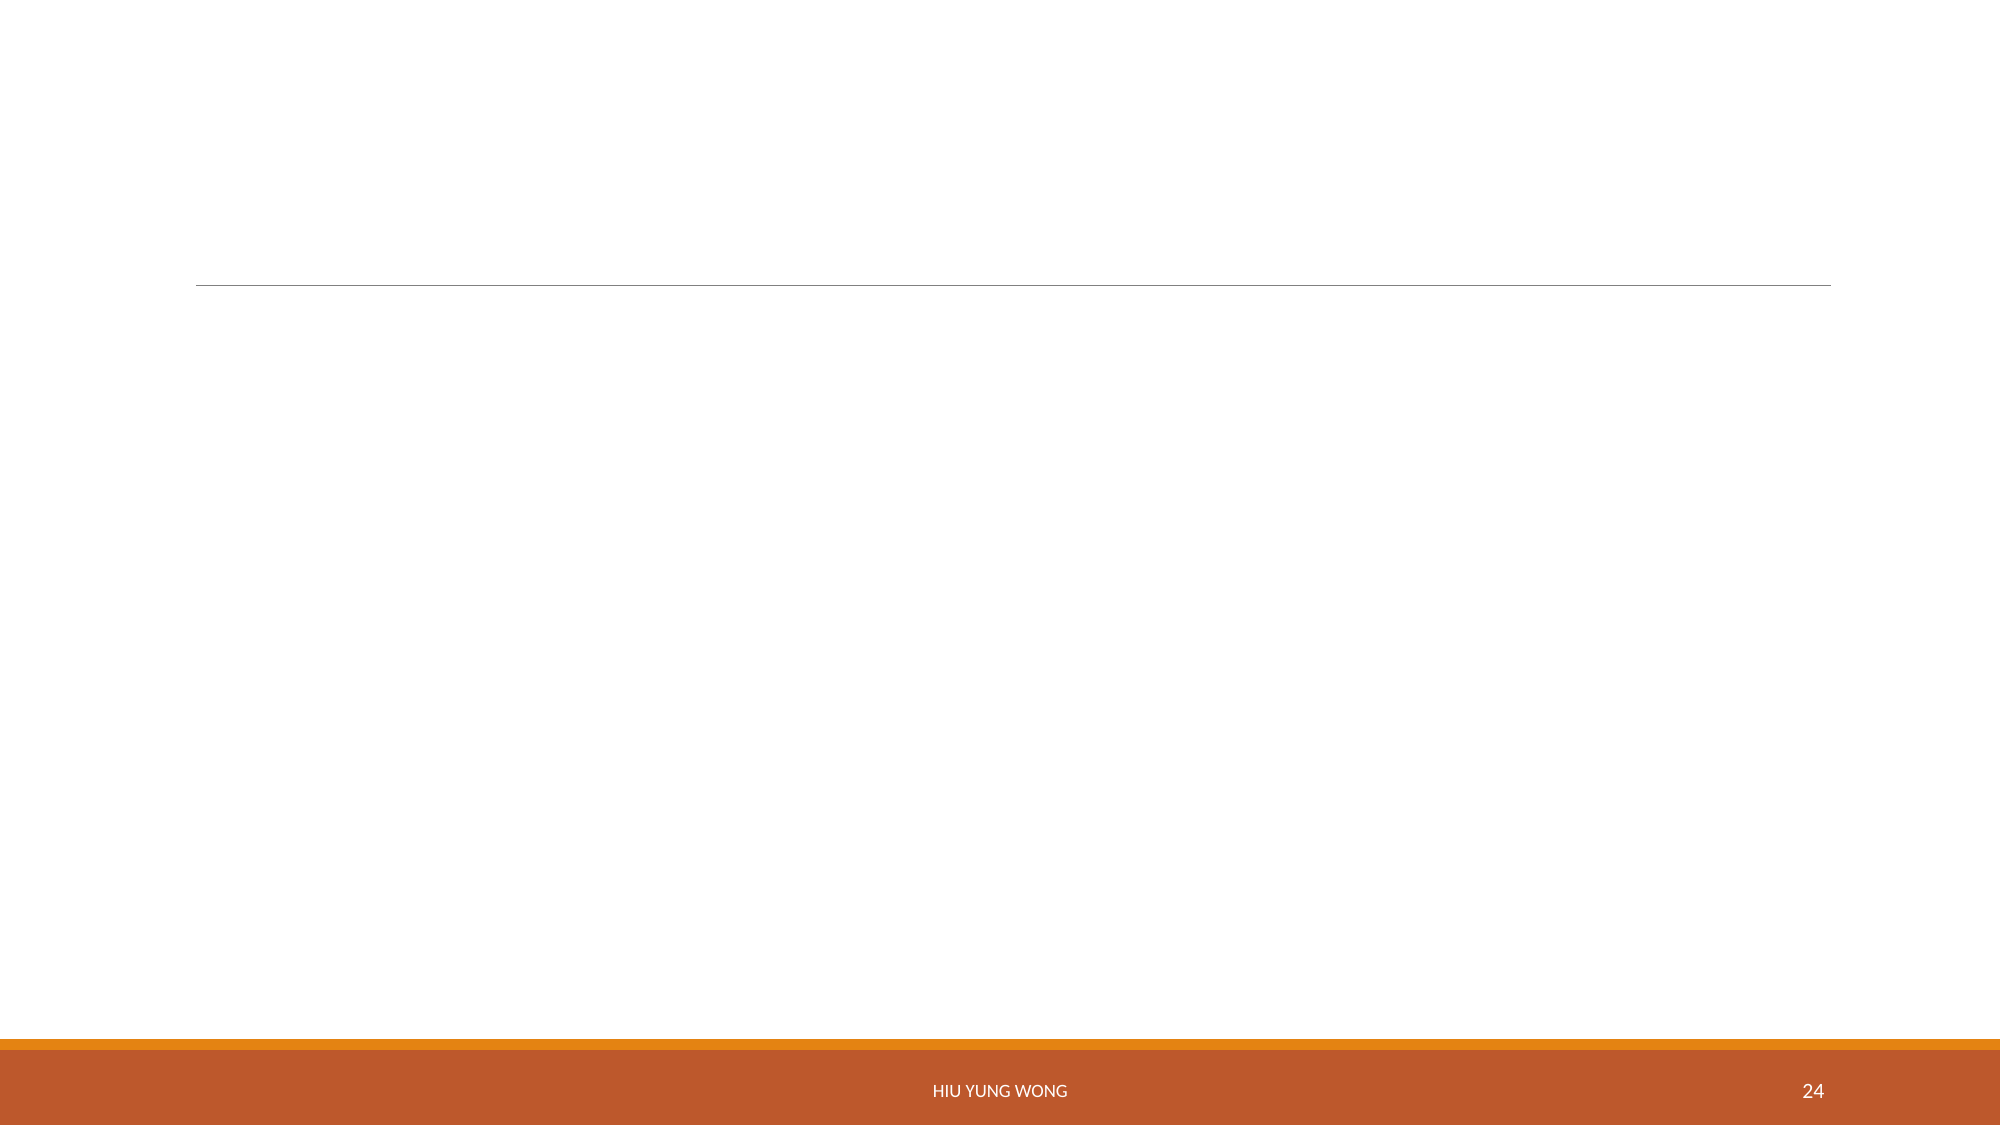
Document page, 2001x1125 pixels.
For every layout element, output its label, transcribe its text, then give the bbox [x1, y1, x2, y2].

slide_number 24 [1624, 1059, 1840, 1120]
footer Hiu Yung Wong [604, 1059, 1396, 1120]
